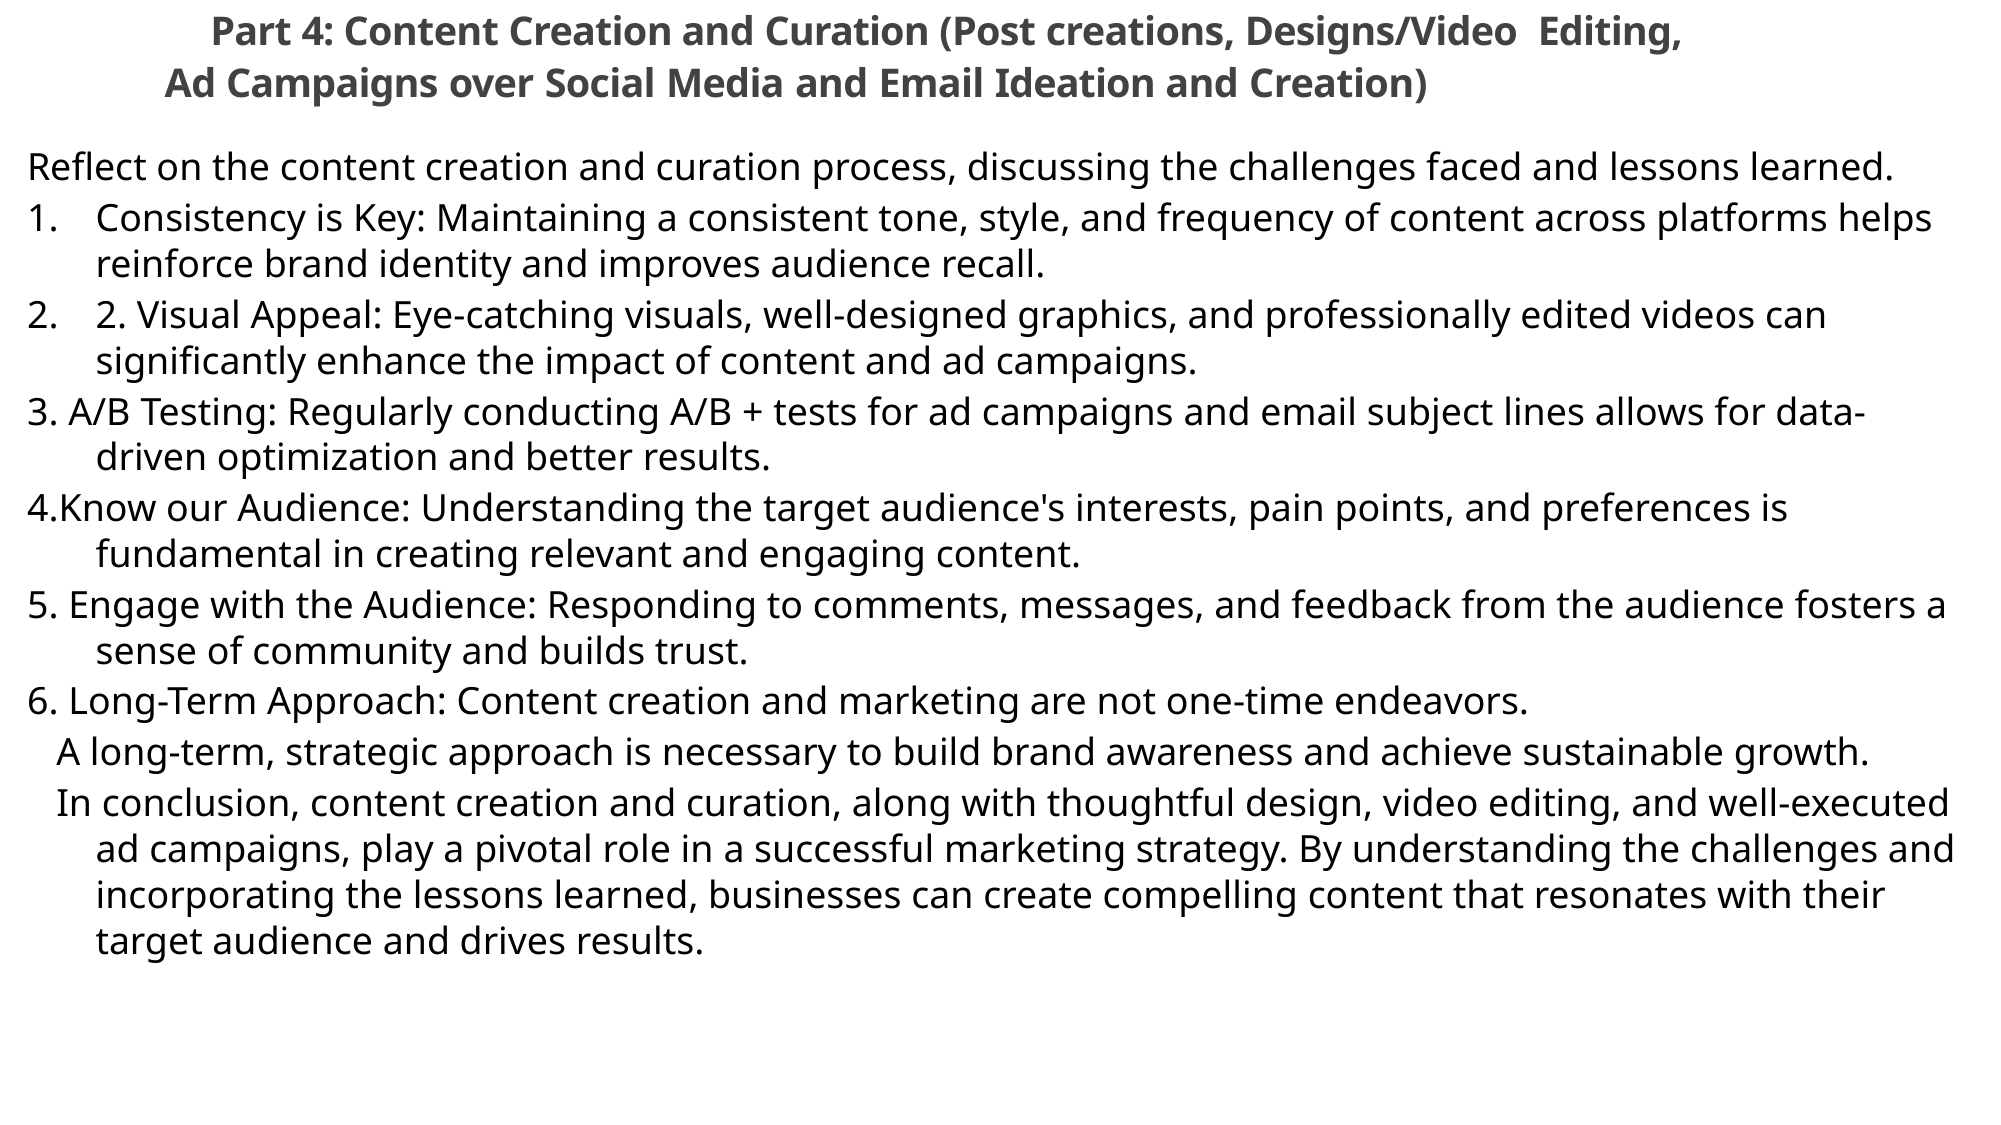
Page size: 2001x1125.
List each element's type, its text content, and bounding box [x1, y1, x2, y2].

title Part 4: Content Creation and Curation (Post creations, Designs/Video Editing, Ad Campaigns over Social Media and Email Ideation and Creation) [162, 0, 1694, 137]
text_box Reflect on the content creation and curation process, discussing the challenges faced and lessons learned. Consistency is Key: Maintaining a consistent tone, style, and frequency of content across platforms helps reinforce brand identity and improves audience recall. 2. Visual Appeal: Eye-catching visuals, well-designed graphics, and professionally edited videos can significantly enhance the impact of content and ad campaigns. 3. A/B Testing: Regularly conducting A/B + tests for ad campaigns and email subject lines allows for data-driven optimization and better results. 4.Know our Audience: Understanding the target audience's interests, pain points, and preferences is fundamental in creating relevant and engaging content. 5. Engage with the Audience: Responding to comments, messages, and feedback from the audience fosters a sense of community and builds trust. 6. Long-Term Approach: Content creation and marketing are not one-time endeavors. A long-term, strategic approach is necessary to build brand awareness and achieve sustainable growth. In conclusion, content creation and curation, along with thoughtful design, video editing, and well-executed ad campaigns, play a pivotal role in a successful marketing strategy. By understanding the challenges and incorporating the lessons learned, businesses can create compelling content that resonates with their target audience and drives results. [24, 137, 1963, 962]
